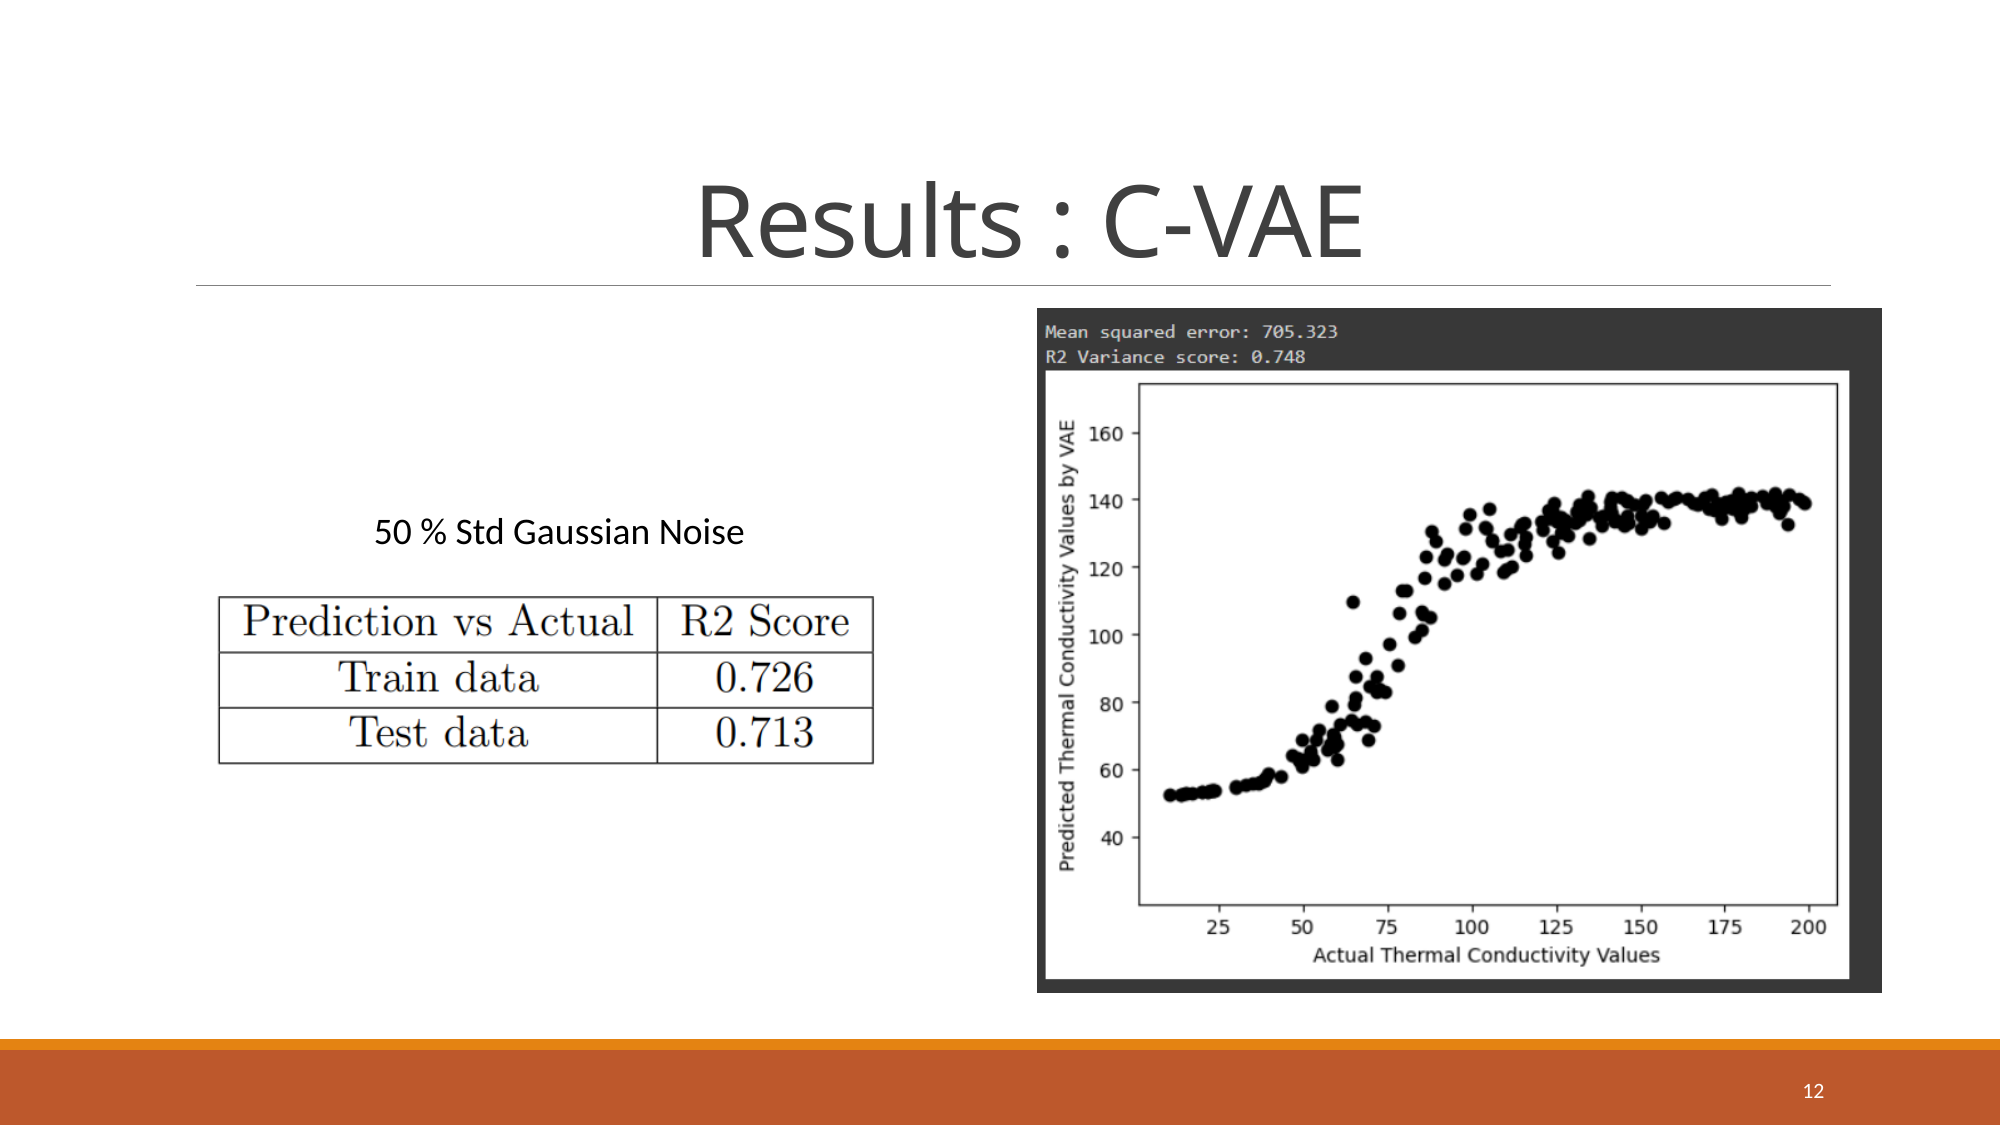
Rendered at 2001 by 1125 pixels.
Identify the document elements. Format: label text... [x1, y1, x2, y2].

slide_number 12 [1624, 1059, 1840, 1120]
text_box 50 % Std Gaussian Noise [359, 499, 811, 559]
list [179, 561, 922, 782]
picture [1036, 308, 1882, 994]
title Results : C-VAE [180, 47, 1830, 285]
